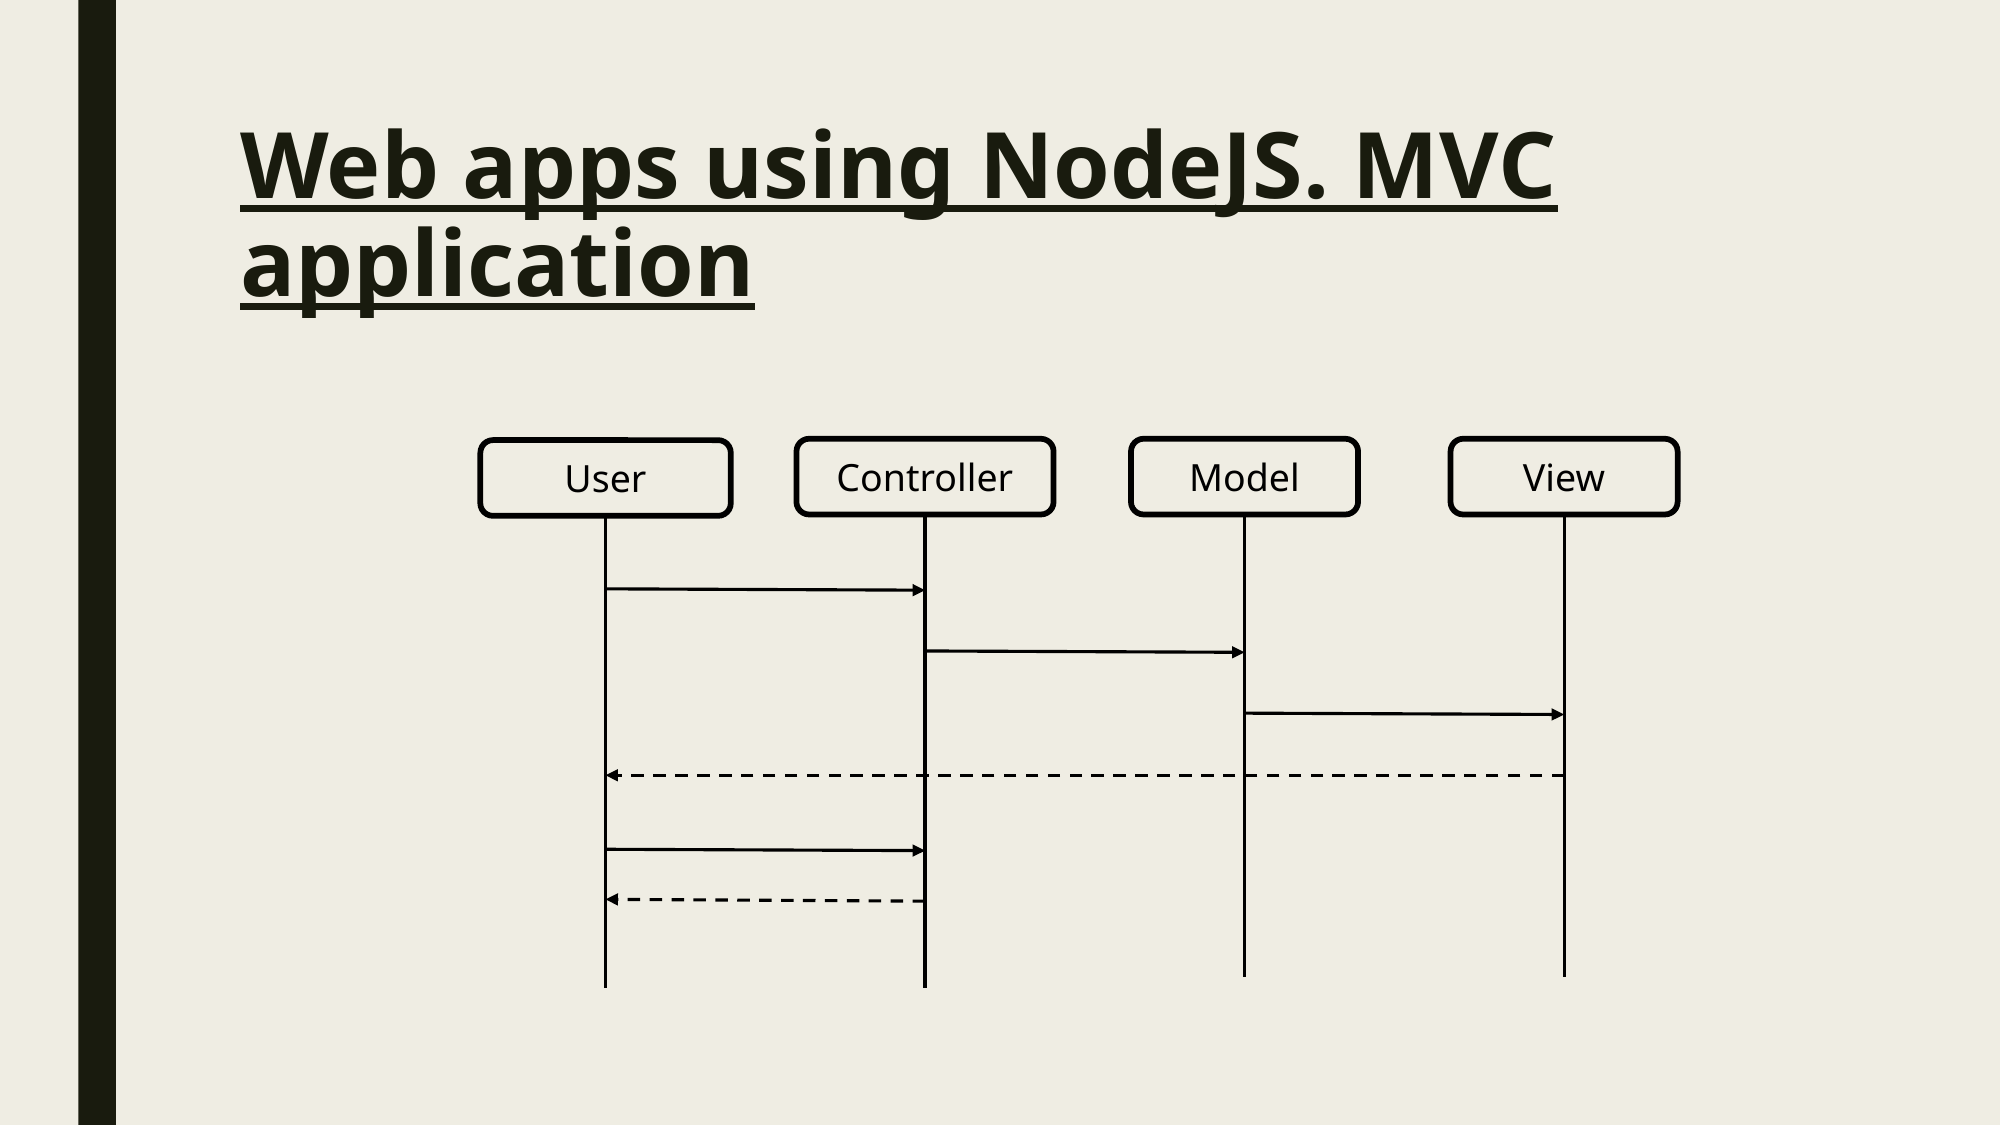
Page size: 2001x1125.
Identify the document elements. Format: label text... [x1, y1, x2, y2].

text_box Controller [793, 435, 1057, 518]
title Web apps using NodeJS. MVC application [225, 112, 1800, 357]
text_box Model [1128, 435, 1361, 518]
text_box View [1447, 435, 1681, 518]
text_box User [477, 437, 734, 519]
